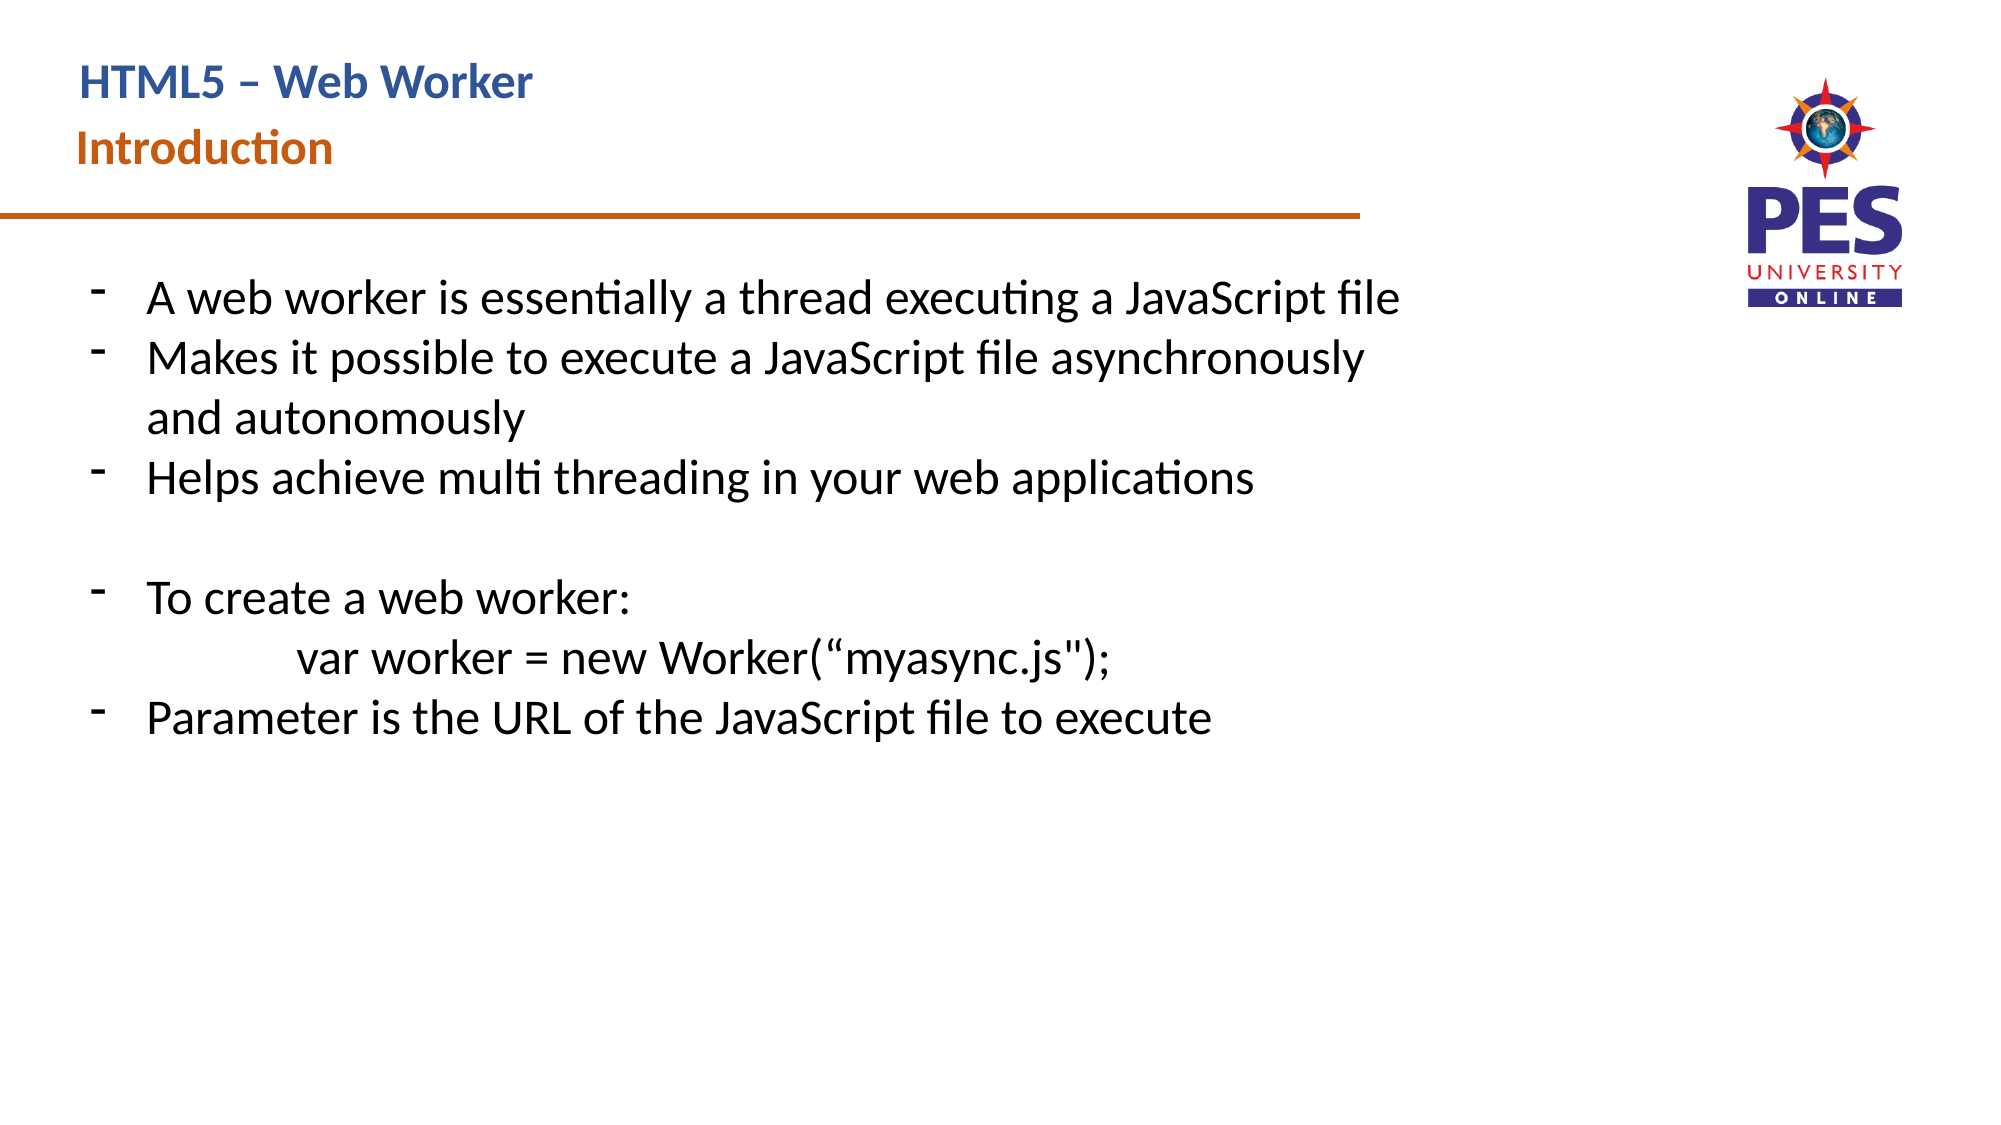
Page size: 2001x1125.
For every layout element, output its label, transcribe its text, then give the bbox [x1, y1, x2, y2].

text_box Introduction [60, 106, 1374, 182]
picture [1748, 77, 1902, 307]
text_box A web worker is essentially a thread executing a JavaScript file Makes it possible to execute a JavaScript file asynchronously and autonomously Helps achieve multi threading in your web applications To create a web worker: var worker = new Worker(“myasync.js"); Parameter is the URL of the JavaScript file to execute [74, 257, 1462, 812]
text_box HTML5 – Web Worker [64, 41, 1295, 117]
